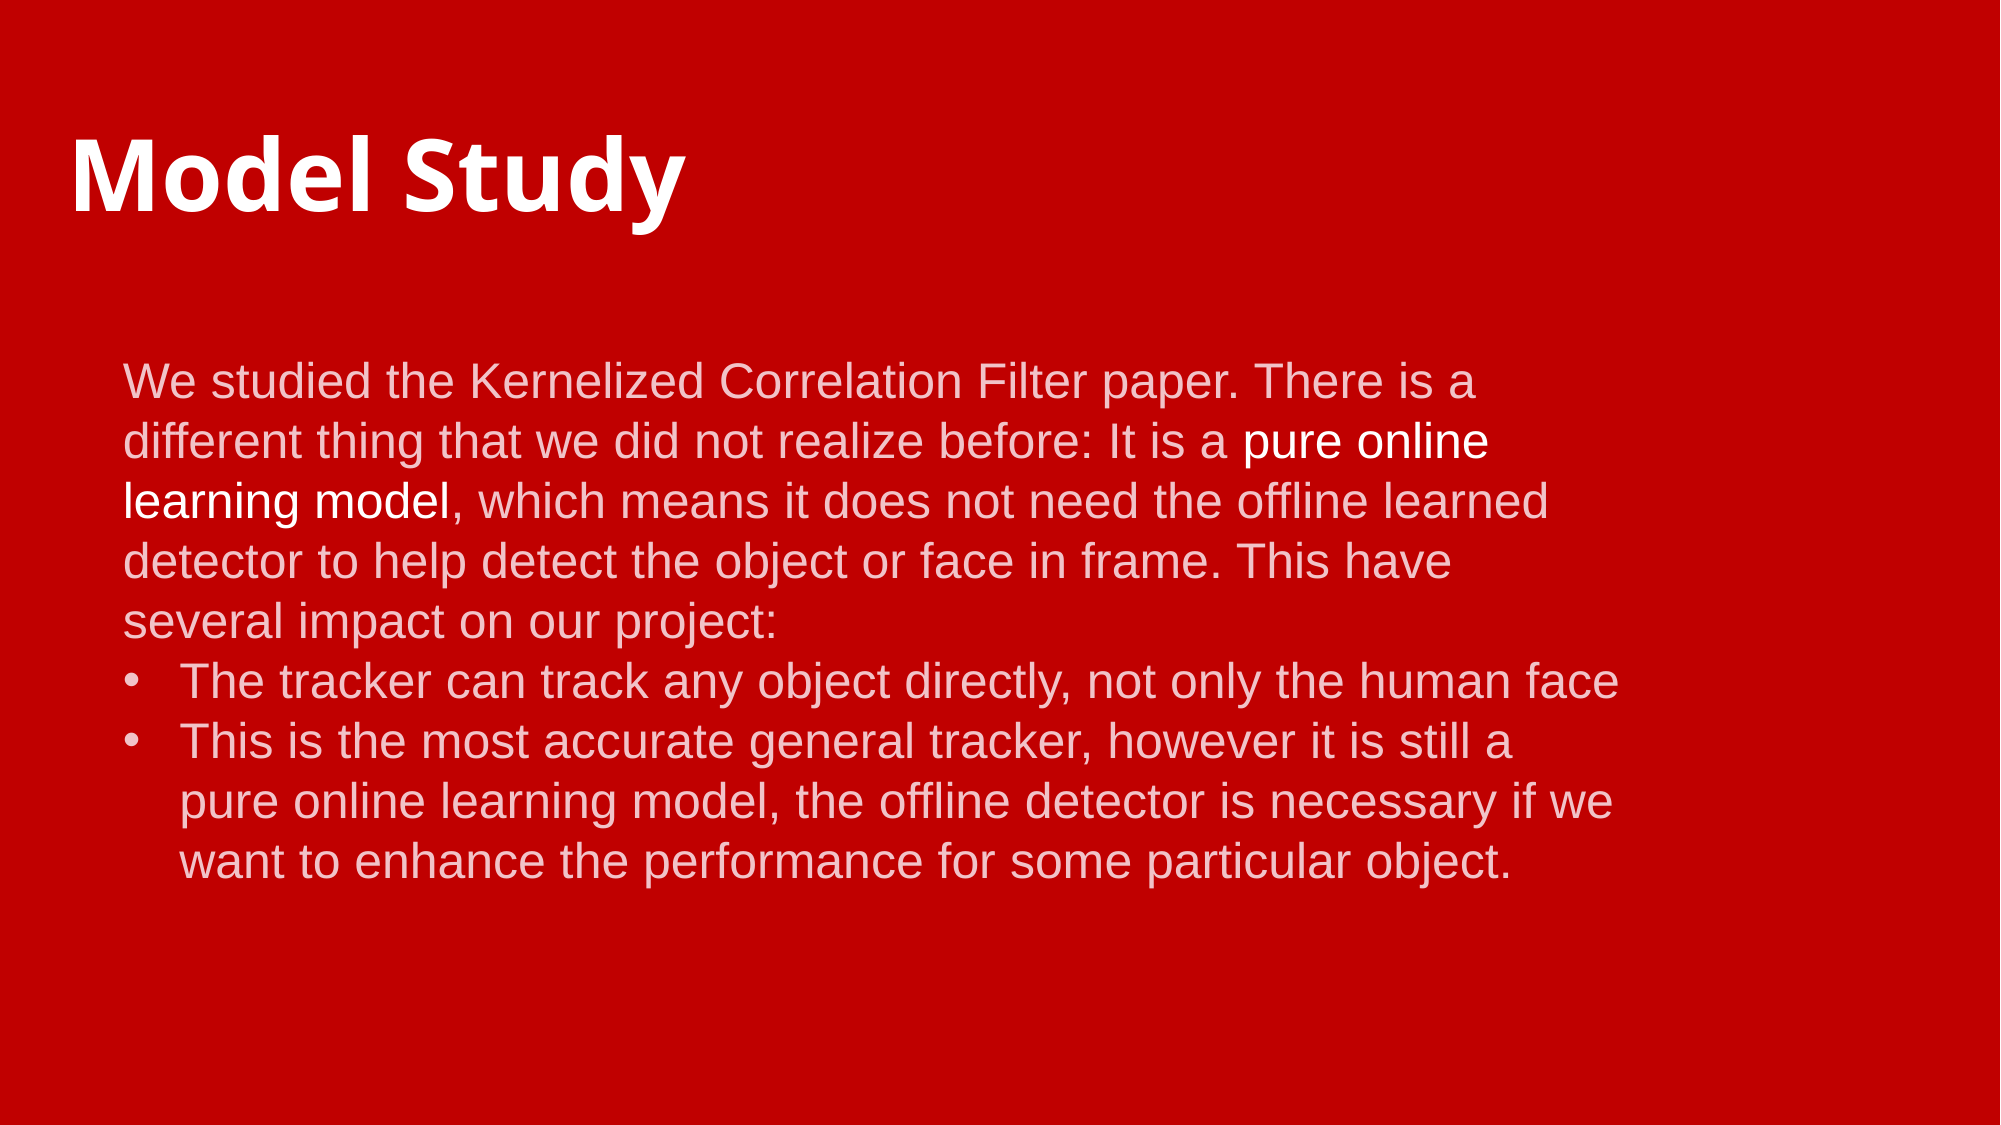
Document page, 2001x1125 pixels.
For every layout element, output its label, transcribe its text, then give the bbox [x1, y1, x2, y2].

text_box Model Study [52, 104, 702, 240]
text_box We studied the Kernelized Correlation Filter paper. There is a different thing that we did not realize before: It is a pure online learning model, which means it does not need the offline learned detector to help detect the object or face in frame. This have several impact on our project: The tracker can track any object directly, not only the human face This is the most accurate general tracker, however it is still a pure online learning model, the offline detector is necessary if we want to enhance the performance for some particular object. [108, 341, 1639, 897]
